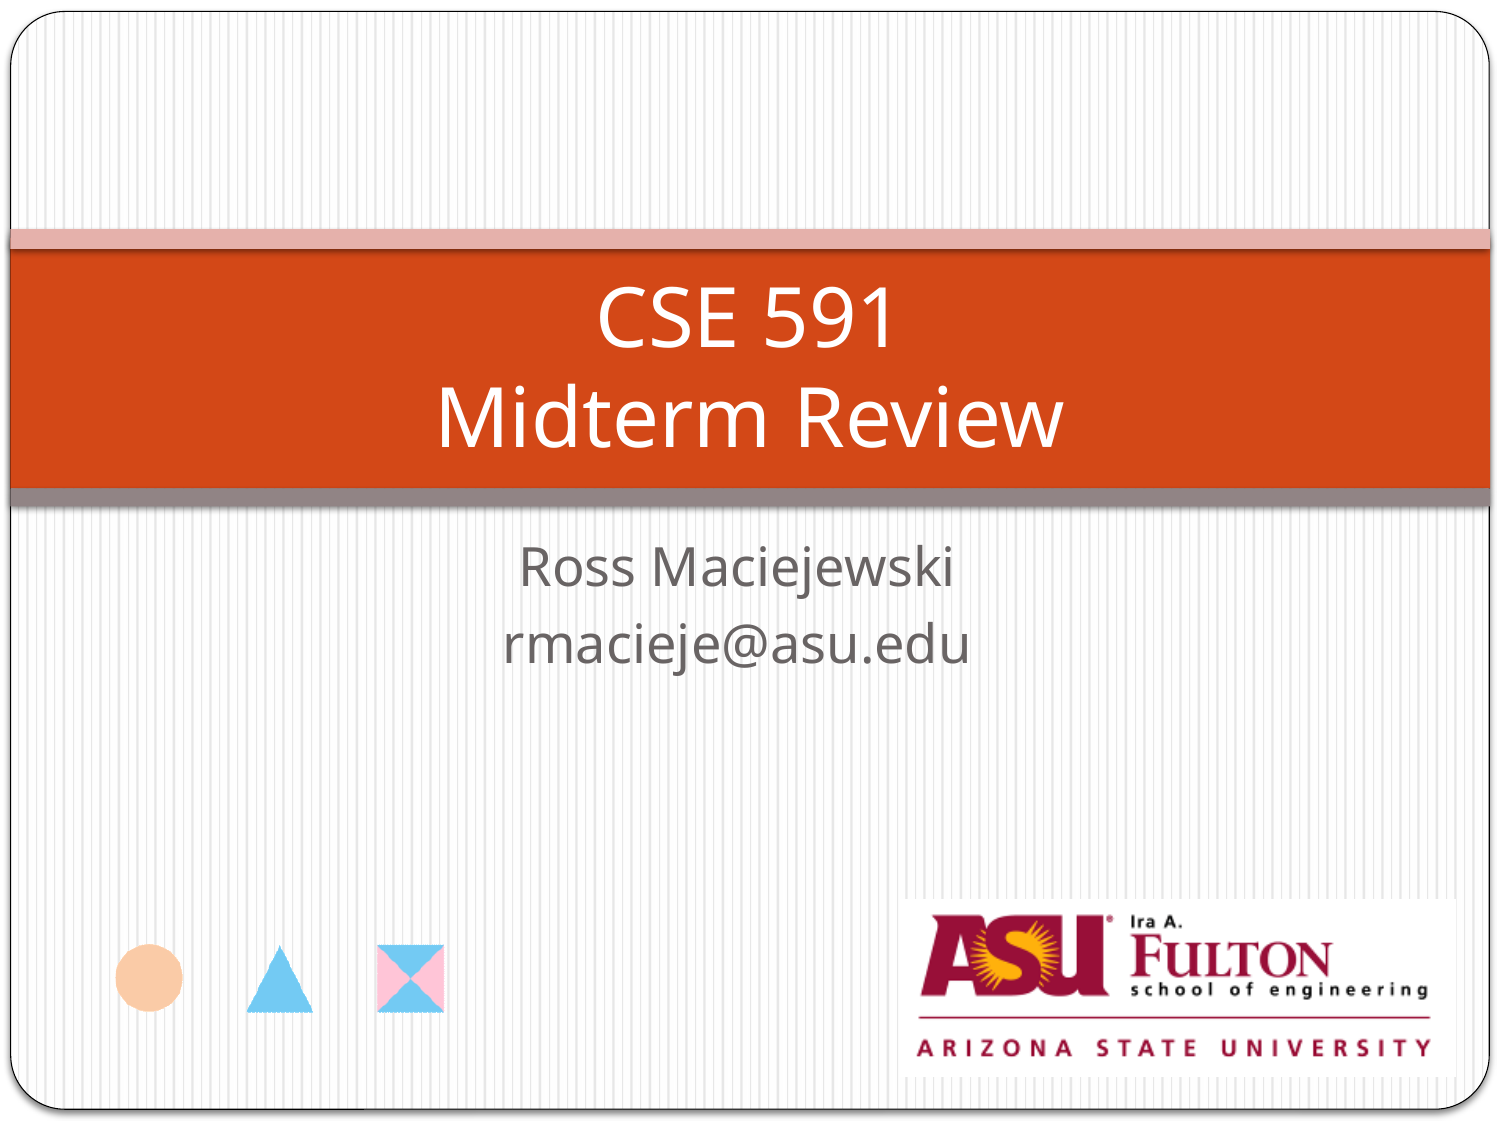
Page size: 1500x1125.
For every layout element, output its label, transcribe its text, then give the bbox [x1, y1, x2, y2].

picture [899, 899, 1456, 1077]
title CSE 591 Midterm Review [75, 247, 1425, 489]
picture [49, 806, 508, 1125]
subtitle Ross Maciejewski rmacieje@asu.edu [212, 525, 1263, 788]
